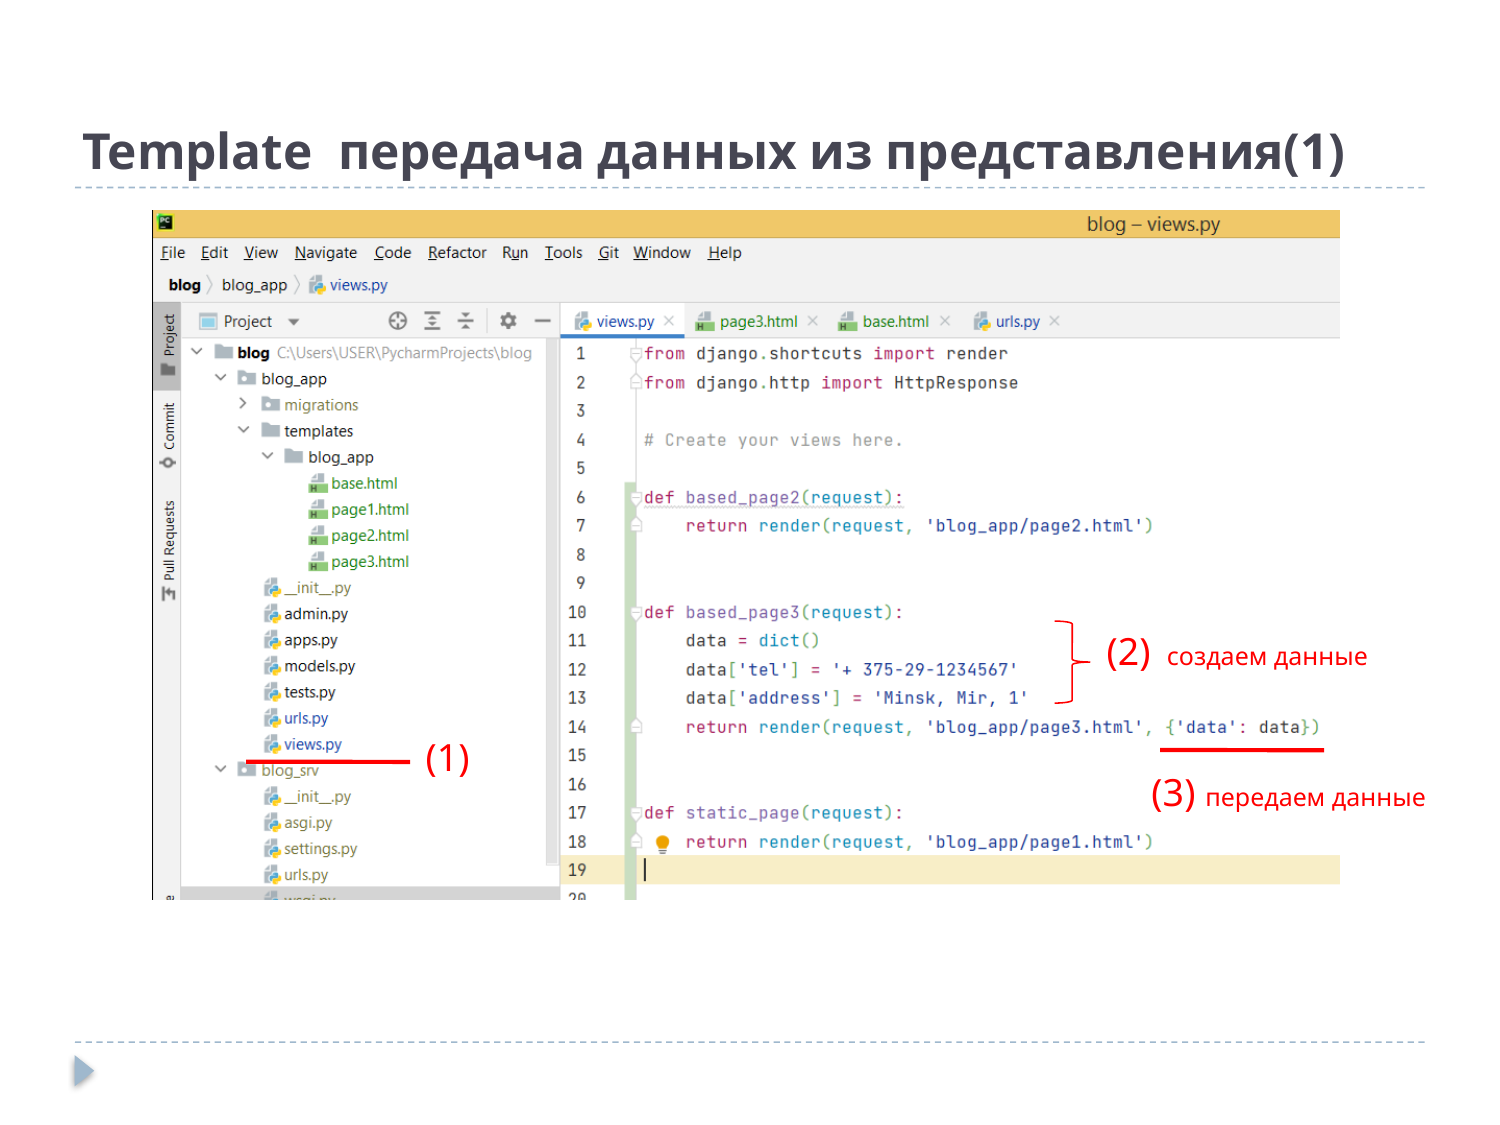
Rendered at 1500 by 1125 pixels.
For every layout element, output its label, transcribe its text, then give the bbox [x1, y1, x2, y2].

text_box (2) создаем данные [1346, 621, 1383, 681]
picture [152, 210, 1340, 900]
title Template передача данных из представления(1) [67, 69, 1418, 187]
text_box (3) передаем данные [1346, 761, 1441, 822]
